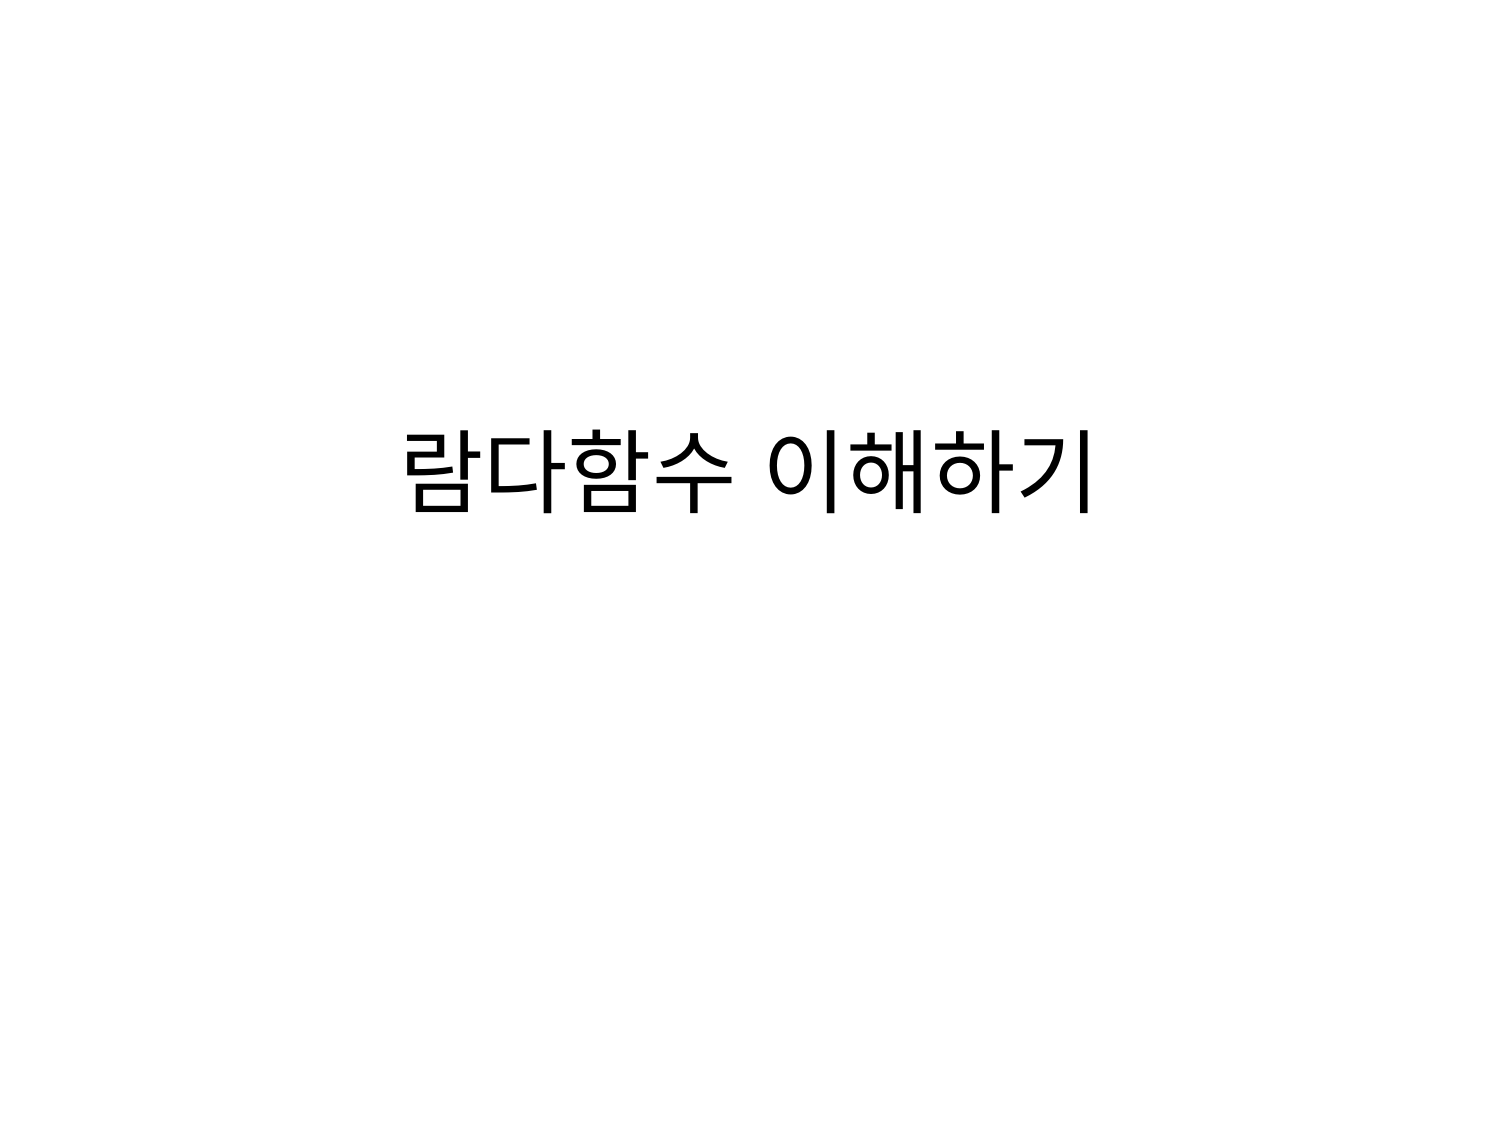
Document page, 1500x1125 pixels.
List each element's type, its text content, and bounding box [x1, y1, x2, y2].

title 람다함수 이해하기 [112, 349, 1388, 591]
